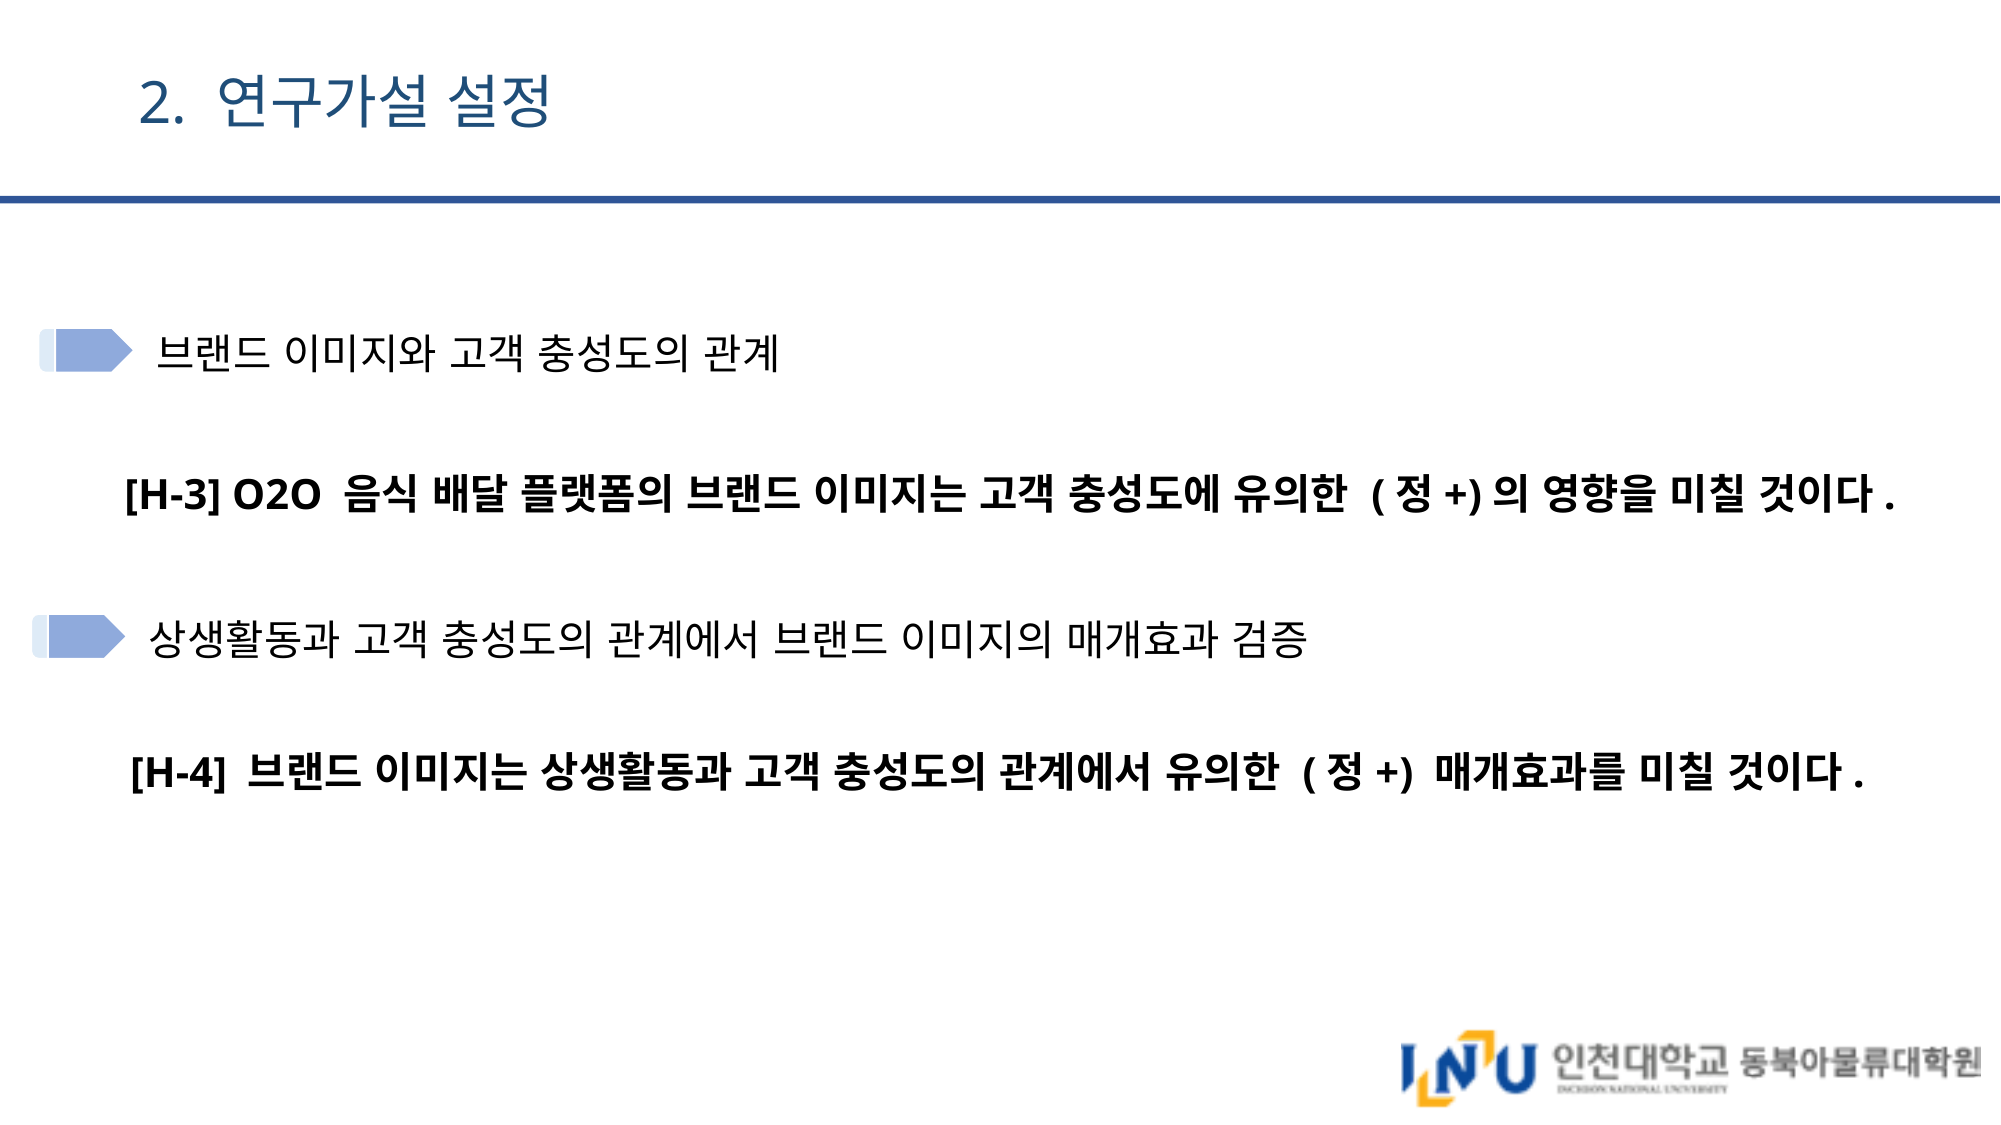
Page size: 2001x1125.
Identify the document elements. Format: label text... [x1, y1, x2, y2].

text_box [0, 195, 2000, 204]
picture [1400, 1014, 1981, 1125]
text_box [H-3] O2O 음식 배달 플랫폼의 브랜드 이미지는 고객 충성도에 유의한 (정+)의 영향을 미칠 것이다. [88, 420, 1963, 526]
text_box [38, 327, 135, 373]
text_box 브랜드 이미지와 고객 충성도의 관계 [141, 320, 1865, 385]
text_box 상생활동과 고객 충성도의 관계에서 브랜드 이미지의 매개효과 검증 [134, 606, 1858, 671]
text_box 2. 연구가설 설정 [123, 57, 569, 143]
text_box [H-4] 브랜드 이미지는 상생활동과 고객 충성도의 관계에서 유의한 (정+) 매개효과를 미칠 것이다. [94, 698, 1969, 804]
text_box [31, 613, 128, 659]
